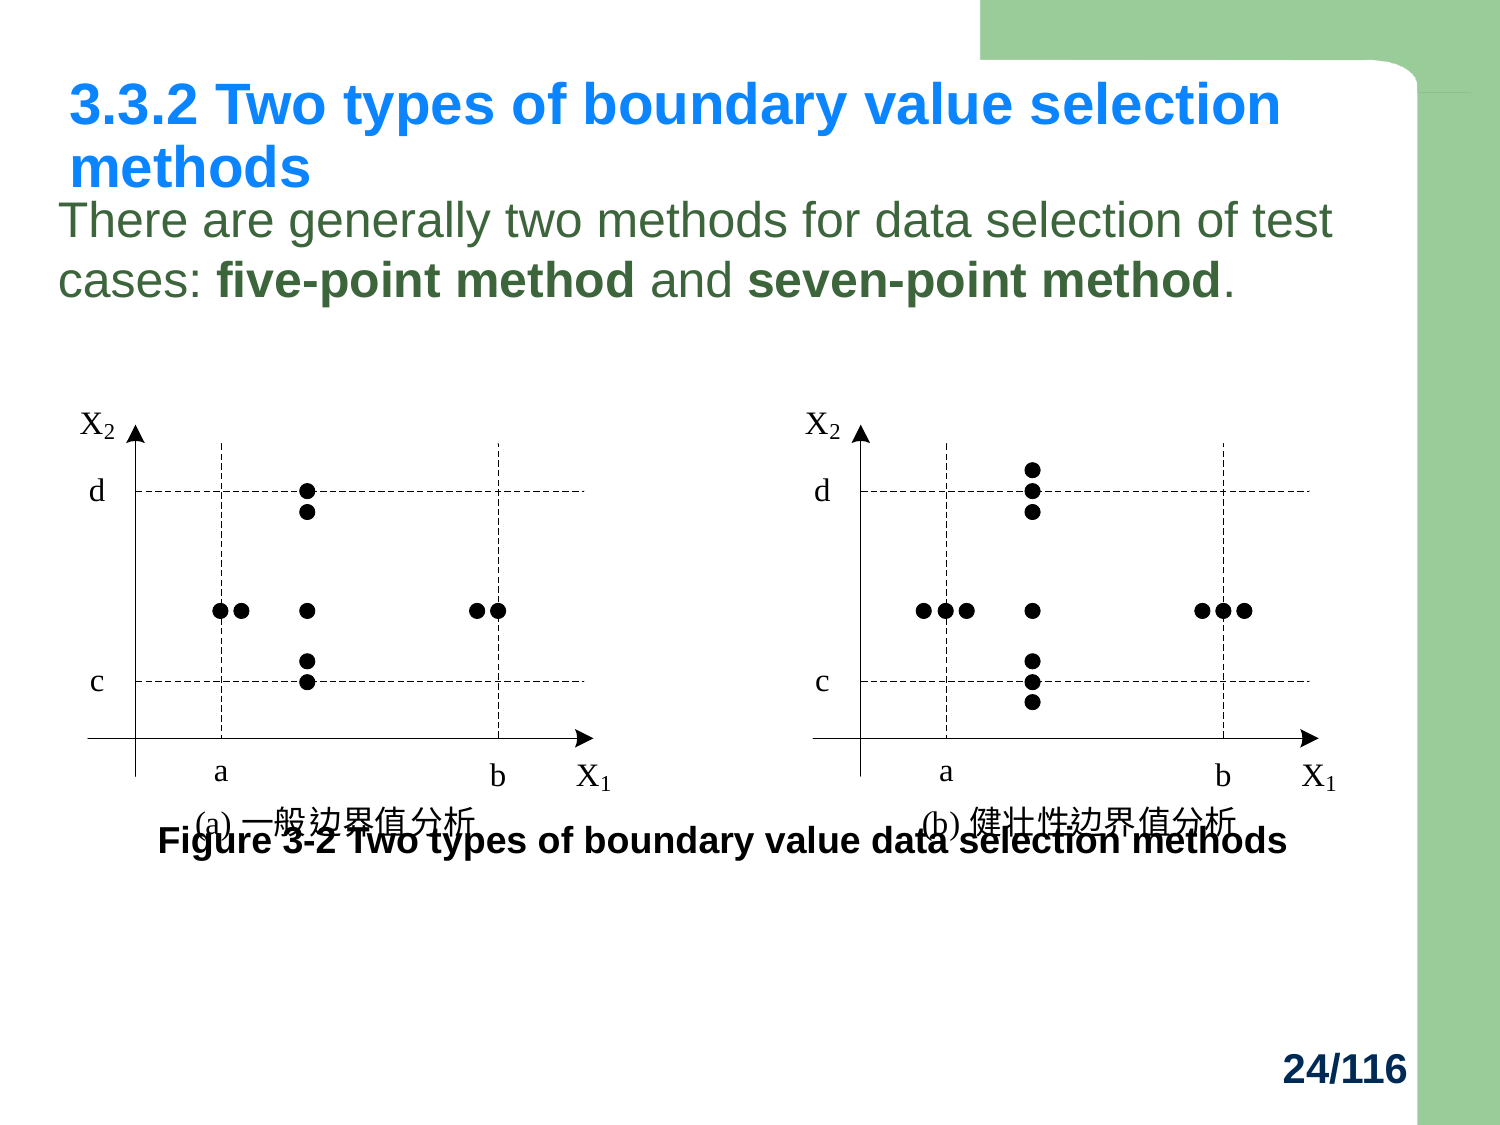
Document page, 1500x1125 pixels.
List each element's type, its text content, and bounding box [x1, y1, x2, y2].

picture [977, 0, 1471, 93]
title 3.3.2 Two types of boundary value selection methods [53, 72, 1404, 179]
text_box 24/116 [1267, 1033, 1468, 1109]
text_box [53, 395, 1358, 854]
list There are generally two methods for data selection of test cases: five-point method and seven-point method. Figure 3-2 Two types of boundary value data selection methods [42, 179, 1404, 1051]
